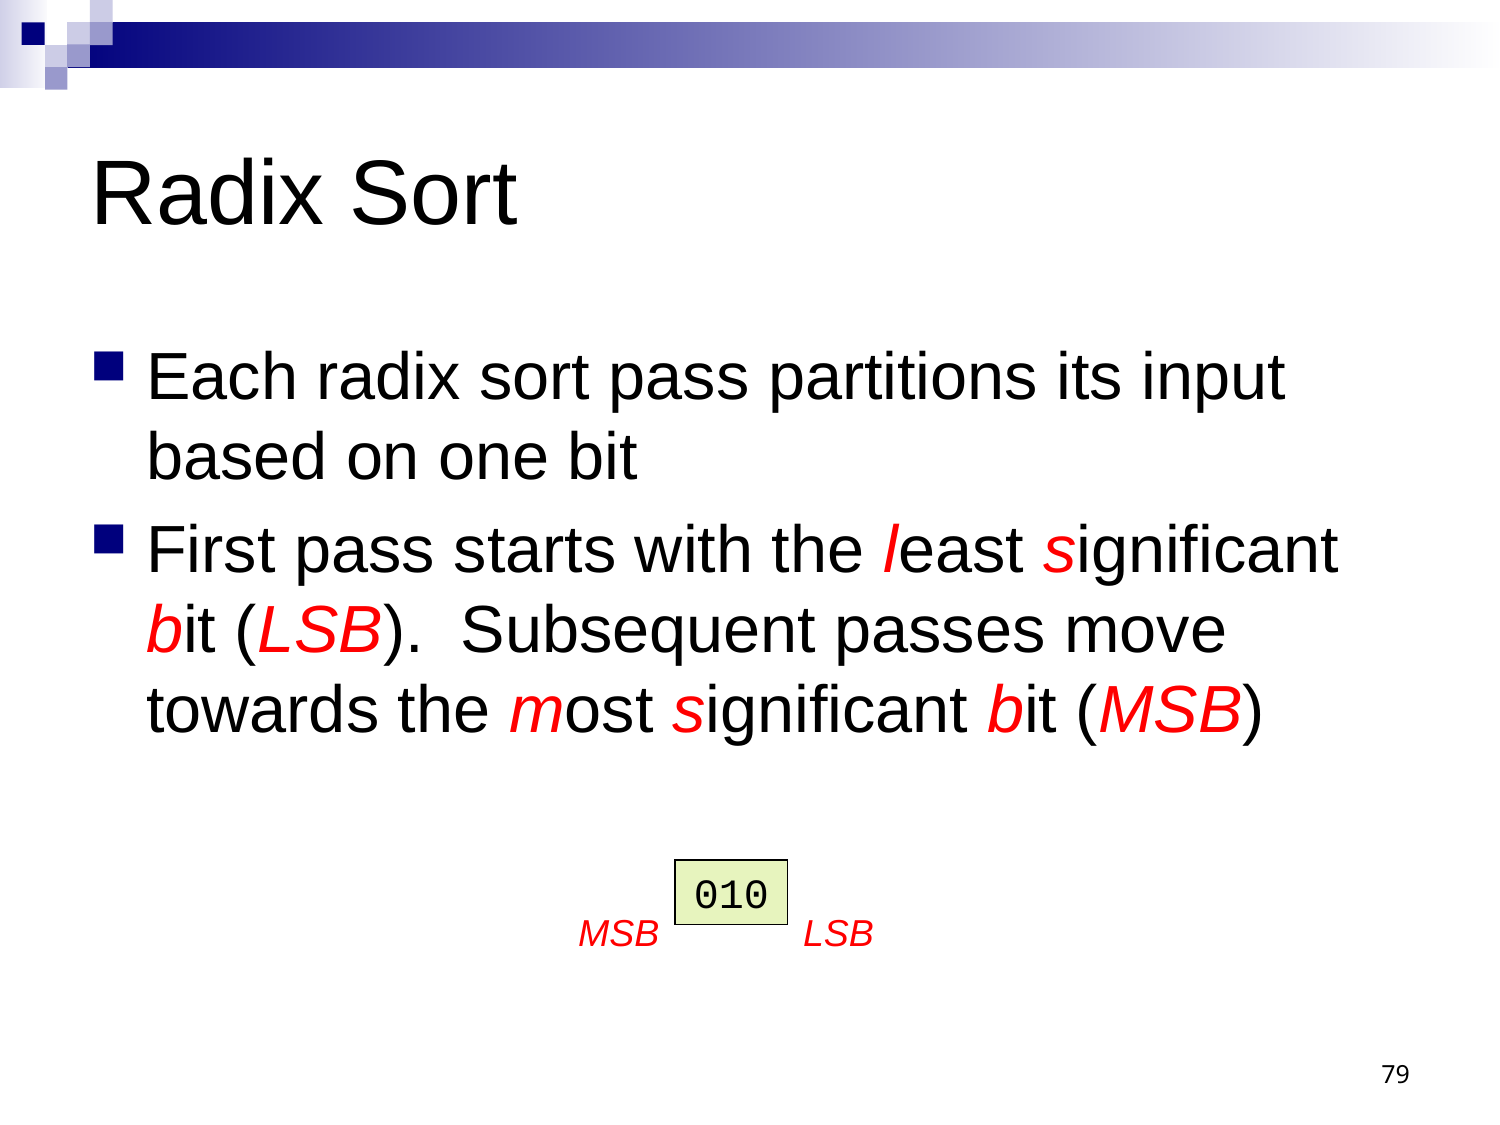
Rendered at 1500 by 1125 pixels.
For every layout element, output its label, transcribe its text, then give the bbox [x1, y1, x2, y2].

slide_number 79 [1074, 1024, 1426, 1101]
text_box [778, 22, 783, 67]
text_box [689, 22, 693, 67]
list Each radix sort pass partitions its input based on one bit First pass starts with the least significant bit (LSB). Subsequent passes move towards the most significant bit (MSB) [75, 324, 1425, 775]
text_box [562, 859, 890, 963]
title Radix Sort [75, 75, 1425, 300]
